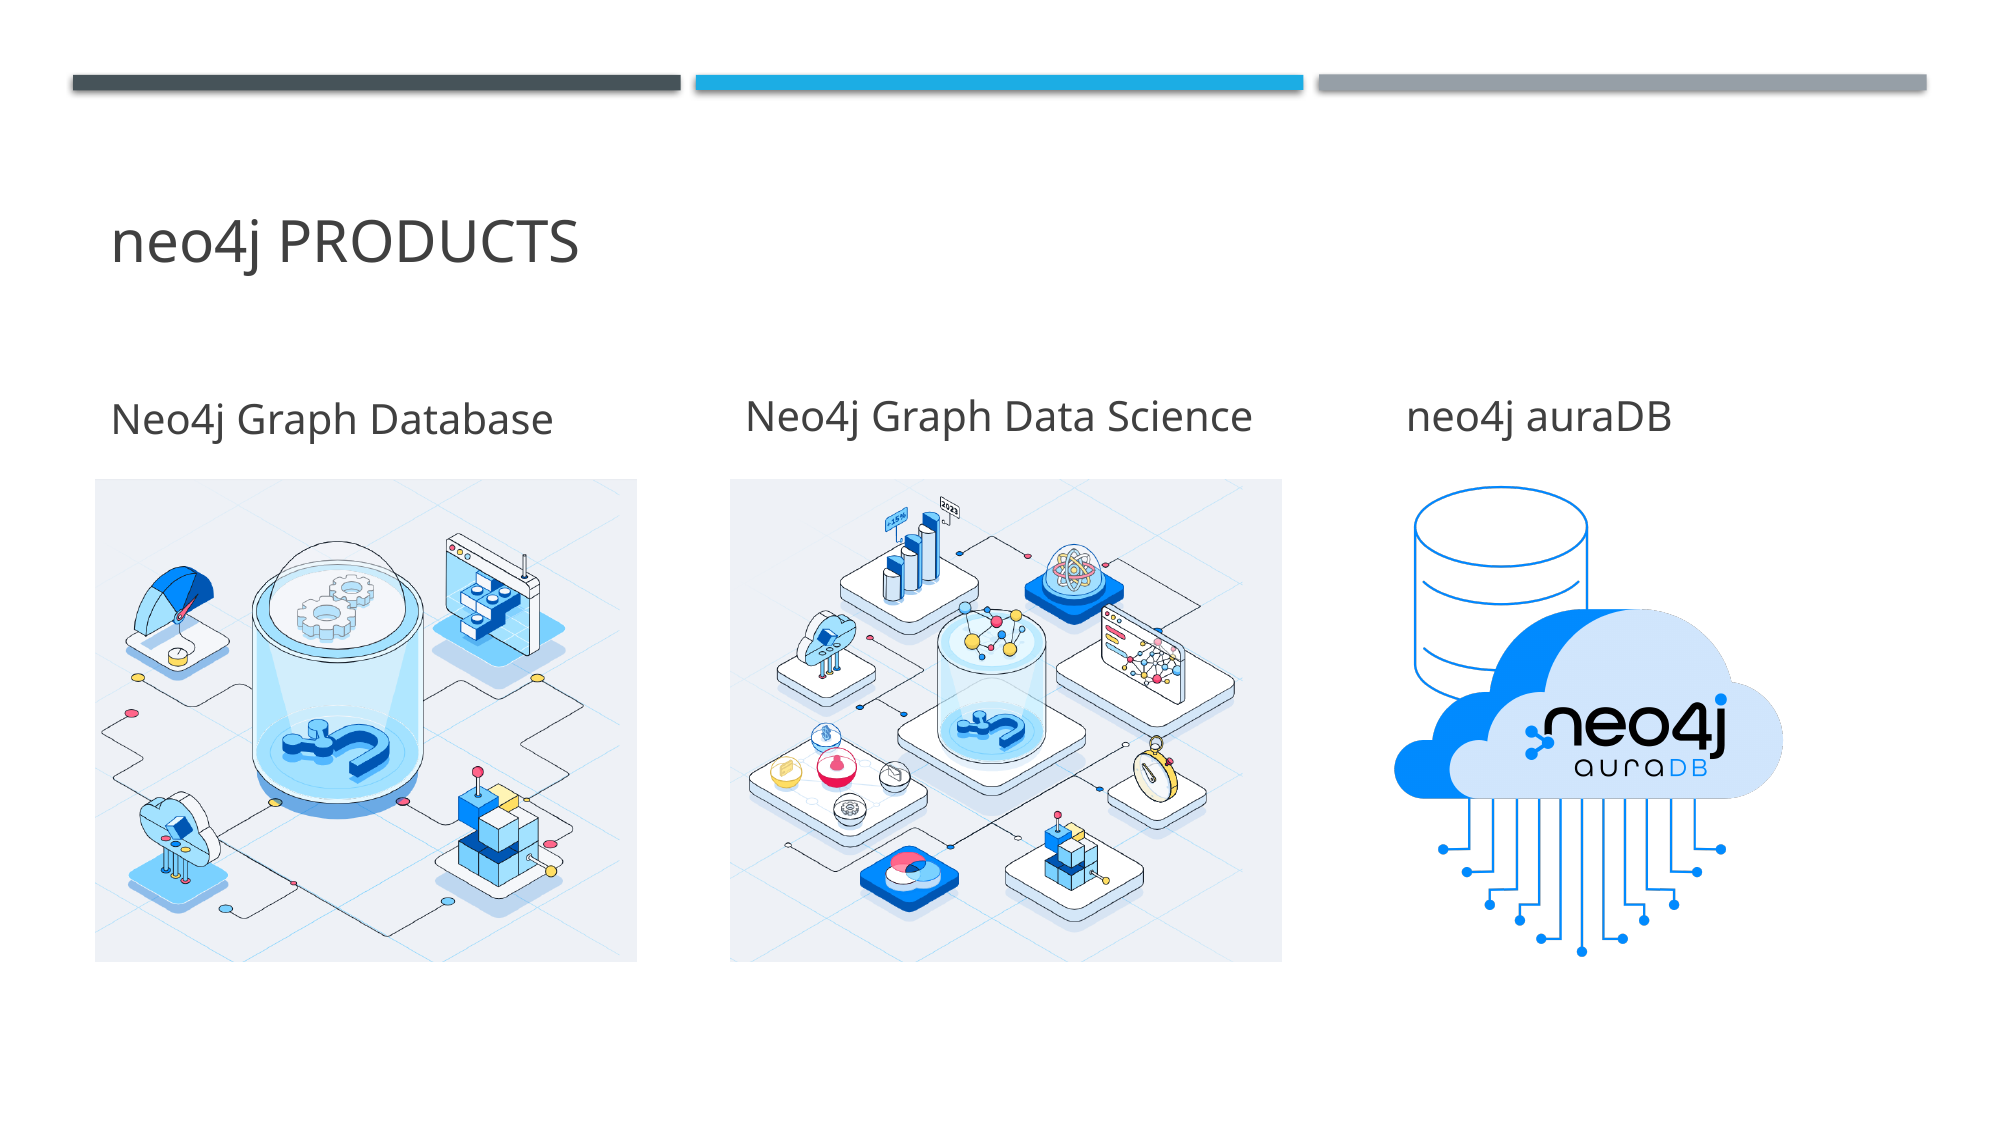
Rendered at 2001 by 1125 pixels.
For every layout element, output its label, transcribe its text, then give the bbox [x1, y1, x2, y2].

title neo4j Products [95, 119, 1905, 282]
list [729, 479, 1283, 962]
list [94, 479, 637, 962]
text_box neo4j auraDB [1390, 369, 1943, 460]
picture [1390, 476, 1788, 963]
list Neo4j Graph Database [95, 369, 637, 461]
list Neo4j Graph Data Science [730, 369, 1282, 461]
